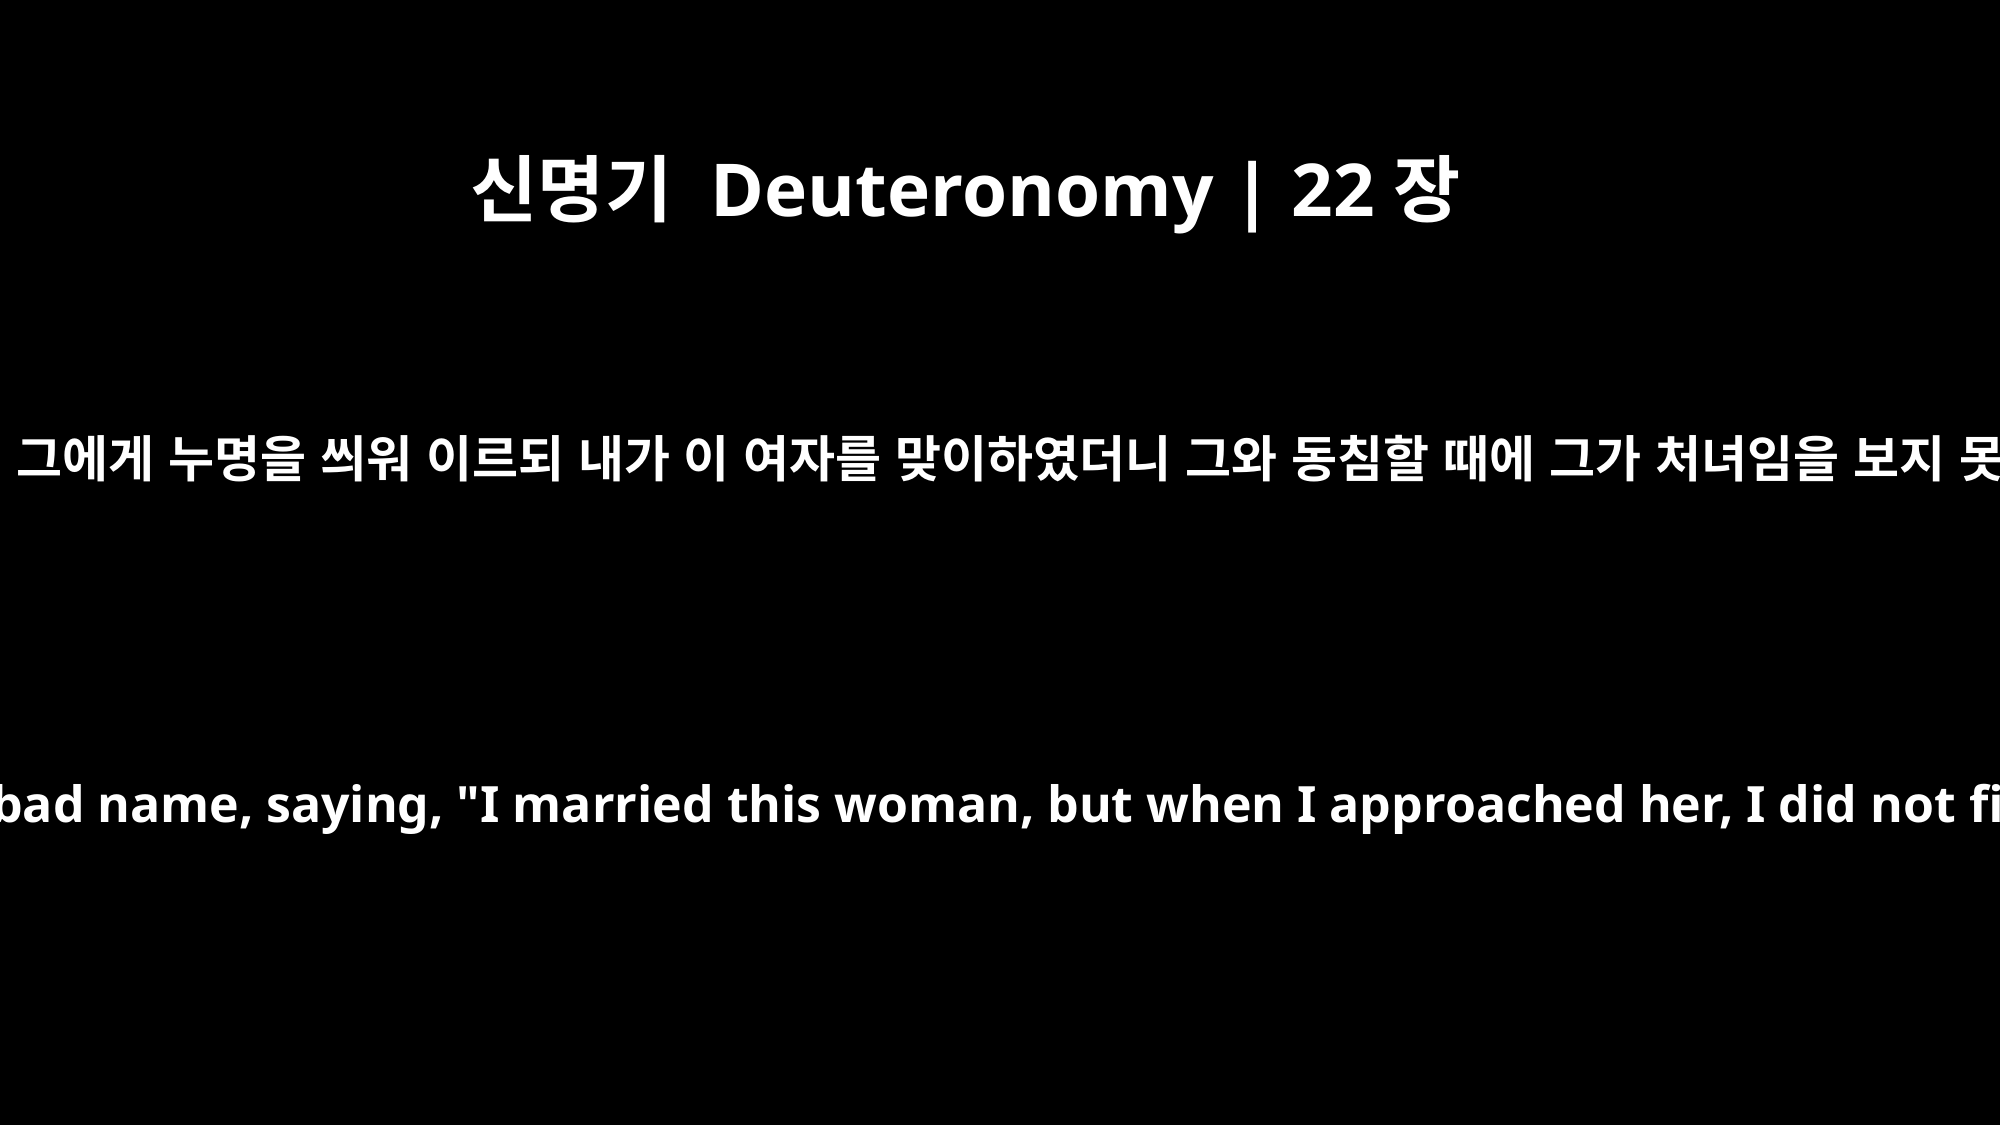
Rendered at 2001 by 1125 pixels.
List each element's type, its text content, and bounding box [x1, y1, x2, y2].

text_box 신명기 Deuteronomy | 22장 [456, 136, 1476, 239]
text_box 14 비방거리를 만들어 그에게 누명을 씌워 이르되 내가 이 여자를 맞이하였더니 그와 동침할 때에 그가 처녀임을 보지 못하였노라 하면 [0, 359, 2000, 495]
text_box and slanders her and gives her a bad name, saying, "I married this woman, but when I approached her, I did not find proof of her virginity," [0, 764, 2000, 840]
